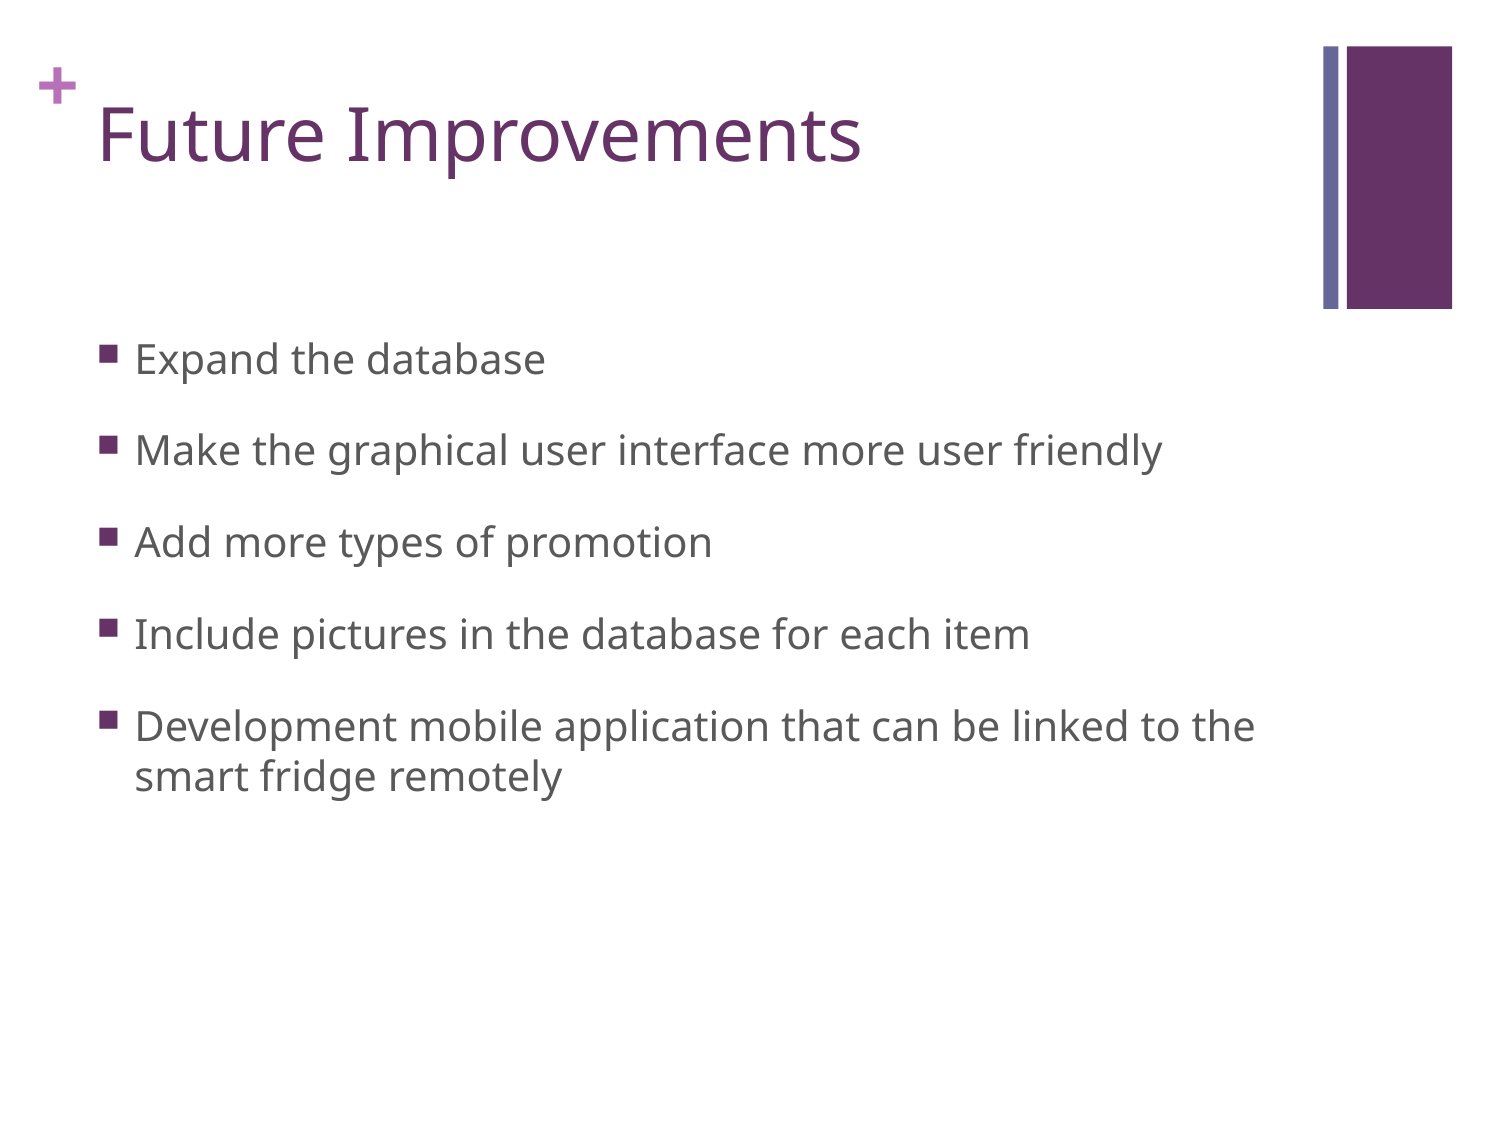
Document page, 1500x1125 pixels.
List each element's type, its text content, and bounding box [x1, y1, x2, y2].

list Expand the database Make the graphical user interface more user friendly Add more types of promotion Include pictures in the database for each item Development mobile application that can be linked to the smart fridge remotely [81, 324, 1322, 1005]
title Future Improvements [81, 79, 1322, 263]
